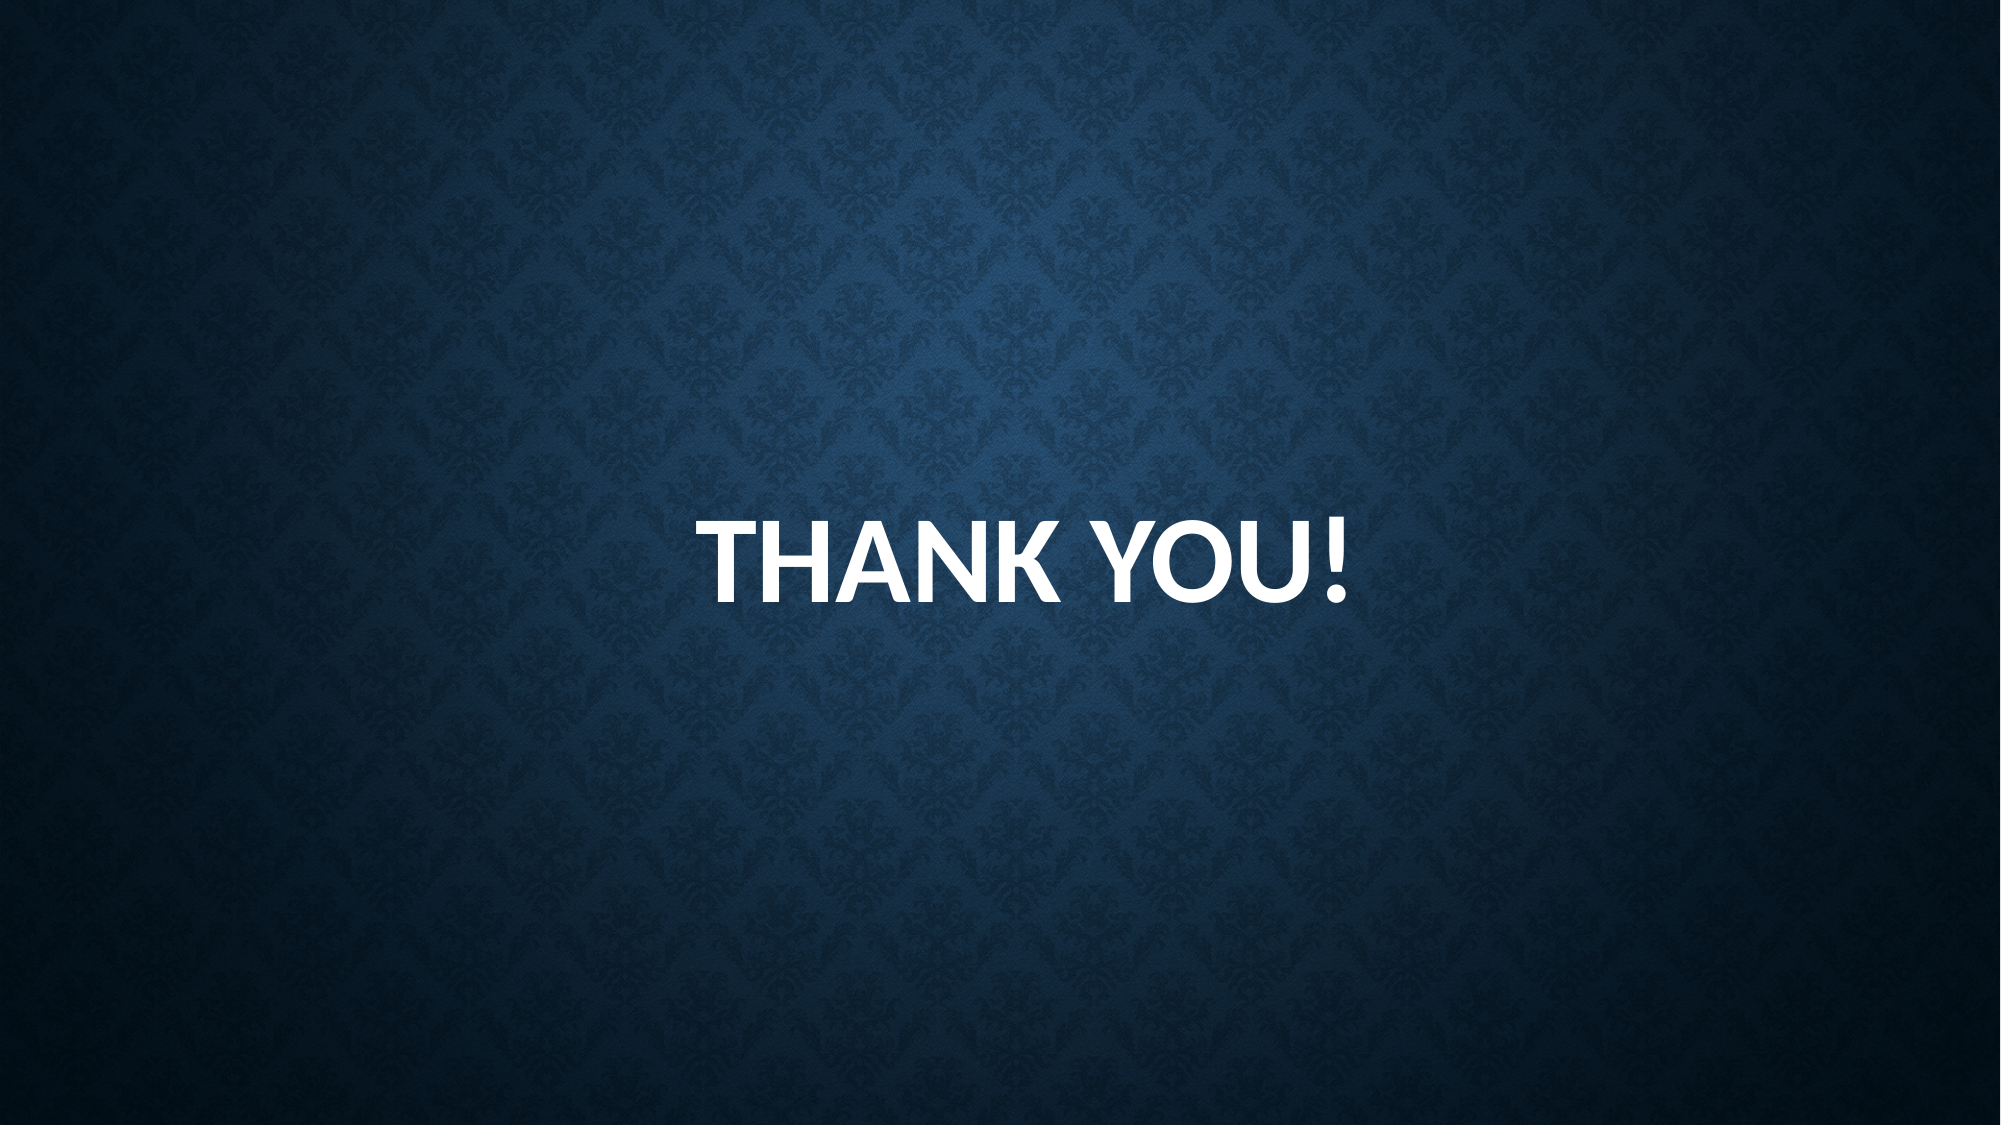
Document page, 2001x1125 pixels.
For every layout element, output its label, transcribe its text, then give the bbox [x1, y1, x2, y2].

title Thank you! [176, 453, 1876, 672]
